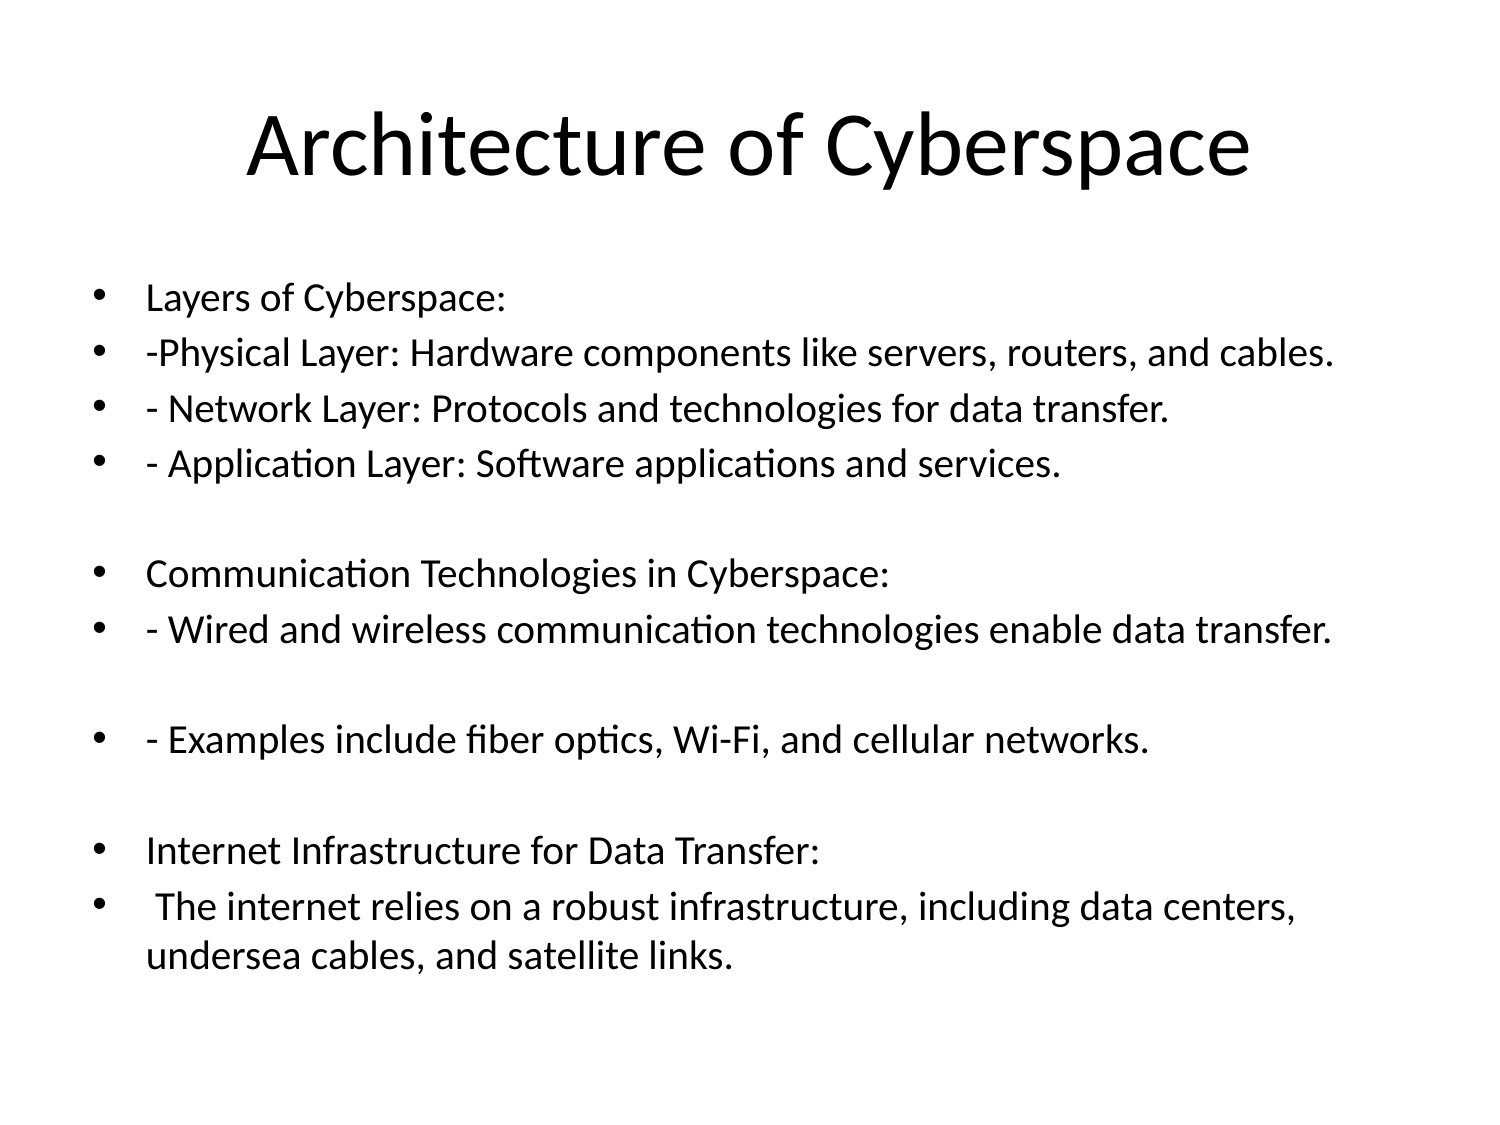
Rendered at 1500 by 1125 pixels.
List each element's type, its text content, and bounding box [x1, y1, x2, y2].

title Architecture of Cyberspace [75, 45, 1425, 233]
list Layers of Cyberspace: -Physical Layer: Hardware components like servers, routers, and cables. - Network Layer: Protocols and technologies for data transfer. - Application Layer: Software applications and services. Communication Technologies in Cyberspace: - Wired and wireless communication technologies enable data transfer. - Examples include fiber optics, Wi-Fi, and cellular networks. Internet Infrastructure for Data Transfer: The internet relies on a robust infrastructure, including data centers, undersea cables, and satellite links. [75, 262, 1425, 1005]
